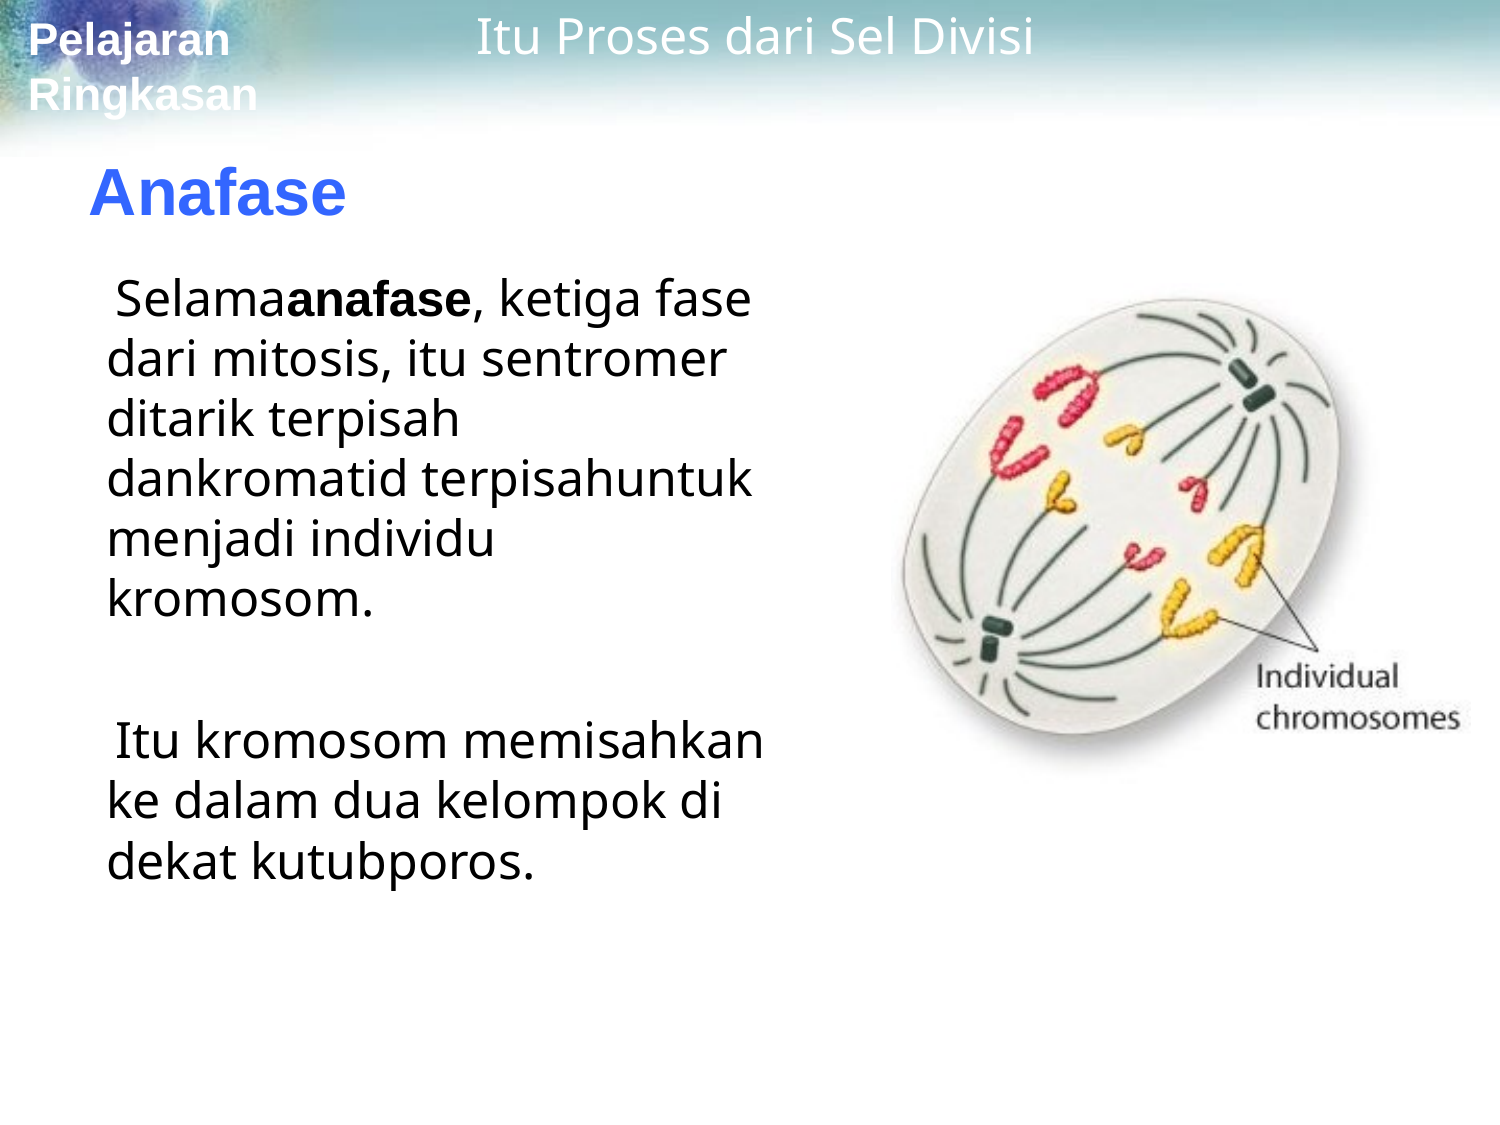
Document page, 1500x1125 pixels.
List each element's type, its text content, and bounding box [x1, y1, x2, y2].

picture [891, 283, 1472, 784]
title Itu Proses dari Sel Divisi [397, 2, 1103, 193]
text_box Anafase Selamaanafase, ketiga fase dari mitosis, itu sentromer ditarik terpisah dankromatid terpisahuntuk menjadi individu kromosom. Itu kromosom memisahkan ke dalam dua kelompok di dekat kutubporos. [86, 146, 779, 890]
text_box Pelajaran Ringkasan [25, 7, 397, 120]
picture [0, 0, 1500, 157]
